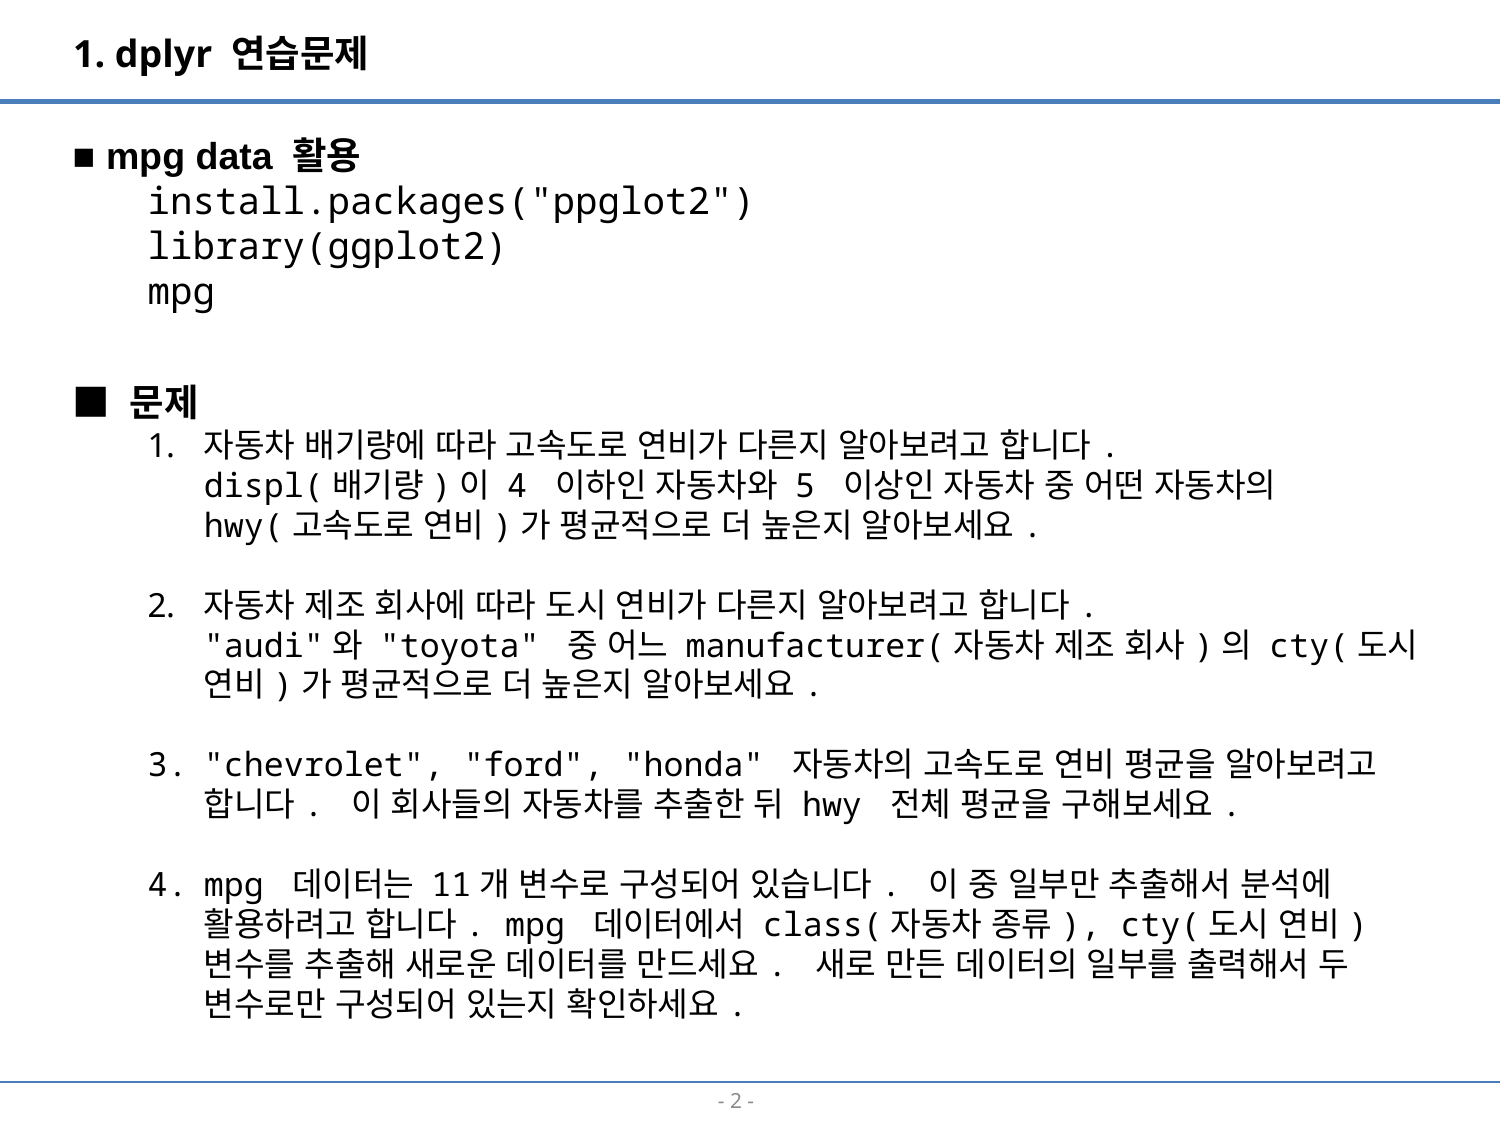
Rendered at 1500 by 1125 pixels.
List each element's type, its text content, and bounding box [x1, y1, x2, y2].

text_box ■ mpg data 활용 install.packages("ppglot2") library(ggplot2) mpg ■ 문제 자동차 배기량에 따라 고속도로 연비가 다른지 알아보려고 합니다. displ(배기량)이 4 이하인 자동차와 5 이상인 자동차 중 어떤 자동차의 hwy(고속도로 연비)가 평균적으로 더 높은지 알아보세요. 자동차 제조 회사에 따라 도시 연비가 다른지 알아보려고 합니다. "audi"와 "toyota" 중 어느 manufacturer(자동차 제조 회사)의 cty(도시 연비)가 평균적으로 더 높은지 알아보세요. "chevrolet", "ford", "honda" 자동차의 고속도로 연비 평균을 알아보려고 합니다. 이 회사들의 자동차를 추출한 뒤 hwy 전체 평균을 구해보세요. mpg 데이터는 11개 변수로 구성되어 있습니다. 이 중 일부만 추출해서 분석에 활용하려고 합니다. mpg 데이터에서 class(자동차 종류), cty(도시 연비) 변수를 추출해 새로운 데이터를 만드세요. 새로 만든 데이터의 일부를 출력해서 두 변수로만 구성되어 있는지 확인하세요. [57, 101, 1483, 1031]
slide_number - 1 - [561, 1082, 911, 1122]
text_box 1. dplyr 연습문제 [58, 22, 385, 82]
